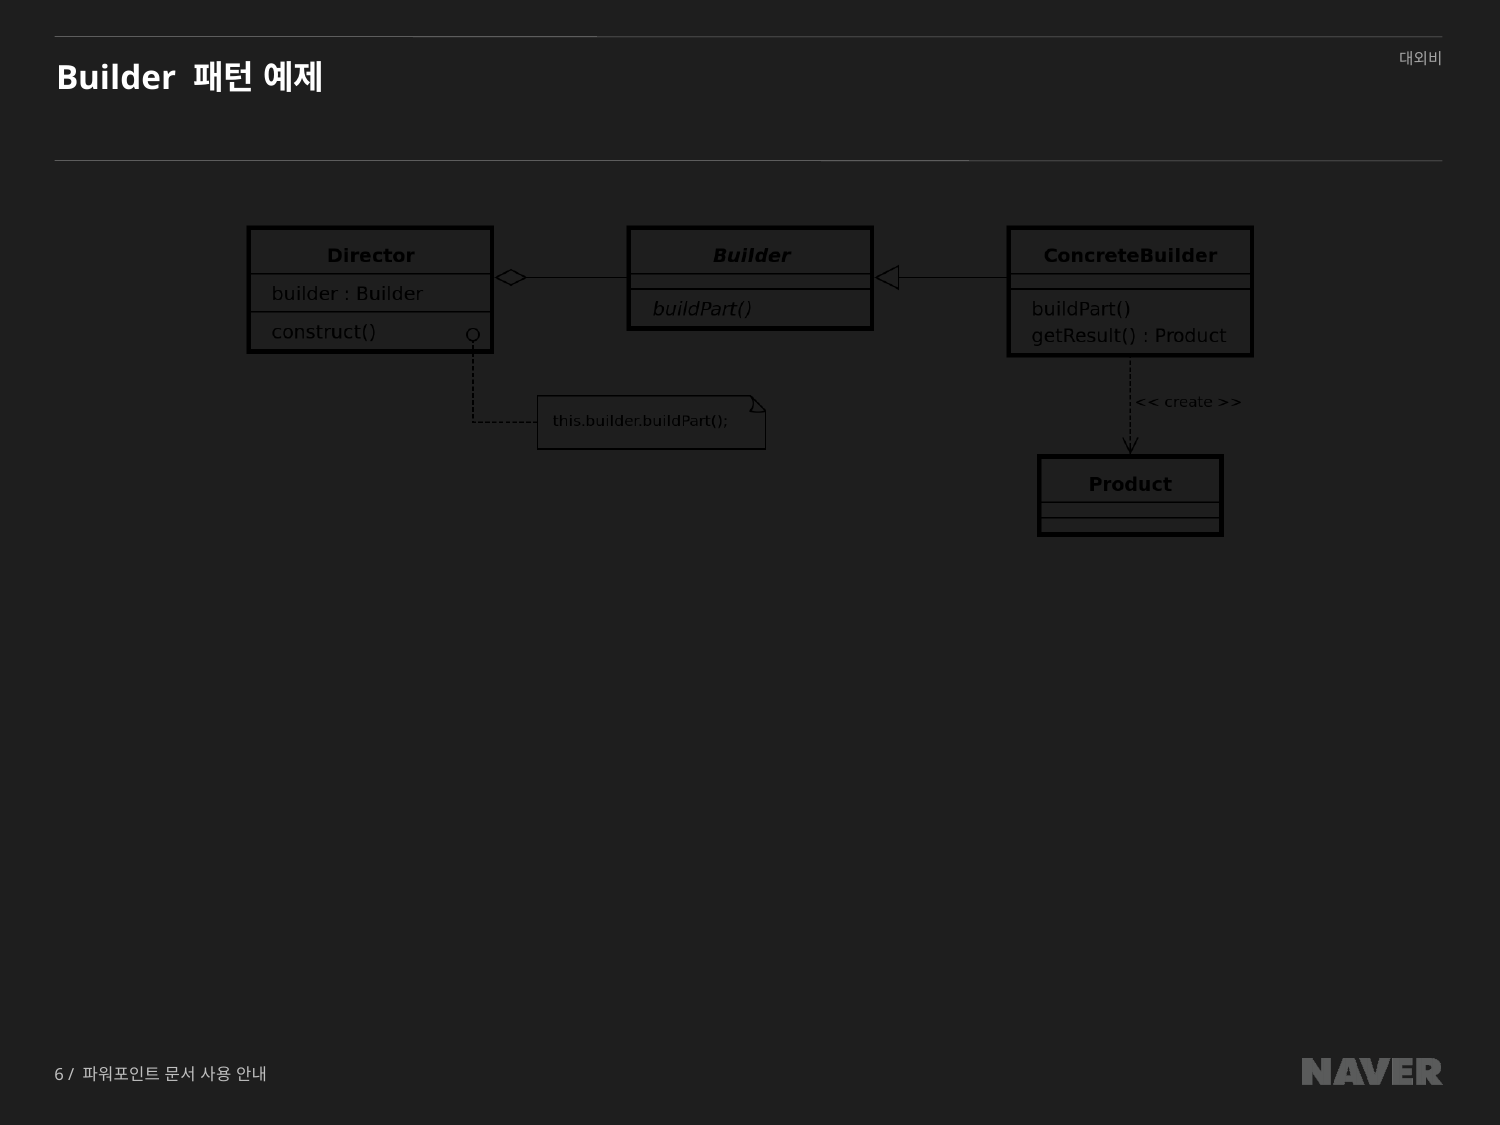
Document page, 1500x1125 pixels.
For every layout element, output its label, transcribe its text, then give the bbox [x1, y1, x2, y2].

picture [1302, 1058, 1443, 1085]
picture [218, 197, 1282, 563]
title Builder 패턴 예제 [41, 49, 1459, 105]
